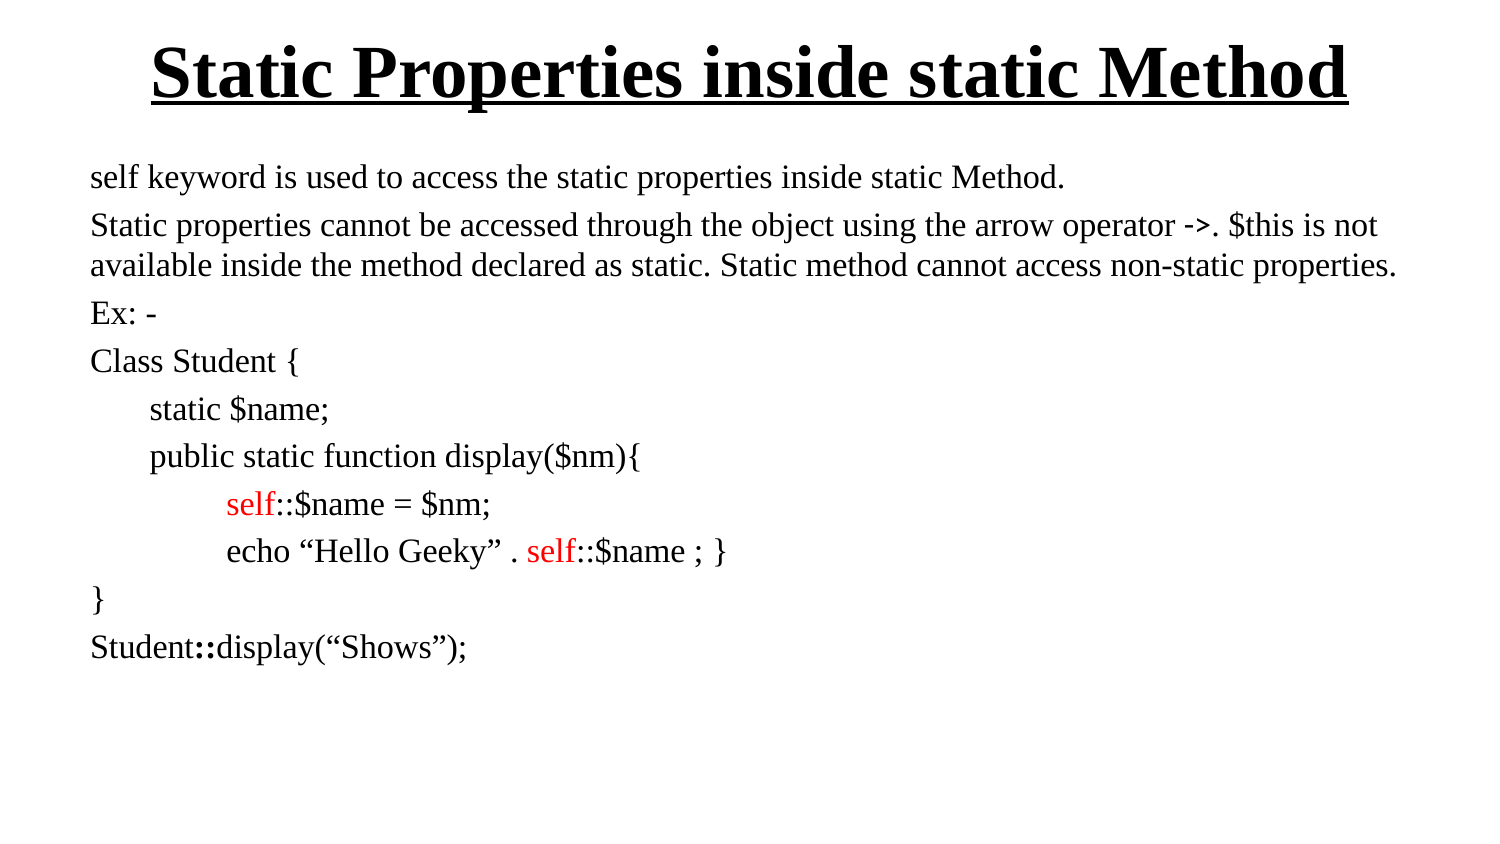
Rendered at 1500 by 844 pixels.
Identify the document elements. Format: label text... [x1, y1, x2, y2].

title Static Properties inside static Method [75, 0, 1425, 138]
list self keyword is used to access the static properties inside static Method. Static properties cannot be accessed through the object using the arrow operator ->. $this is not available inside the method declared as static. Static method cannot access non-static properties. Ex: - Class Student { static $name; public static function display($nm){ self::$name = $nm; echo “Hello Geeky” . self::$name ; } } Student::display(“Shows”); [75, 146, 1425, 704]
